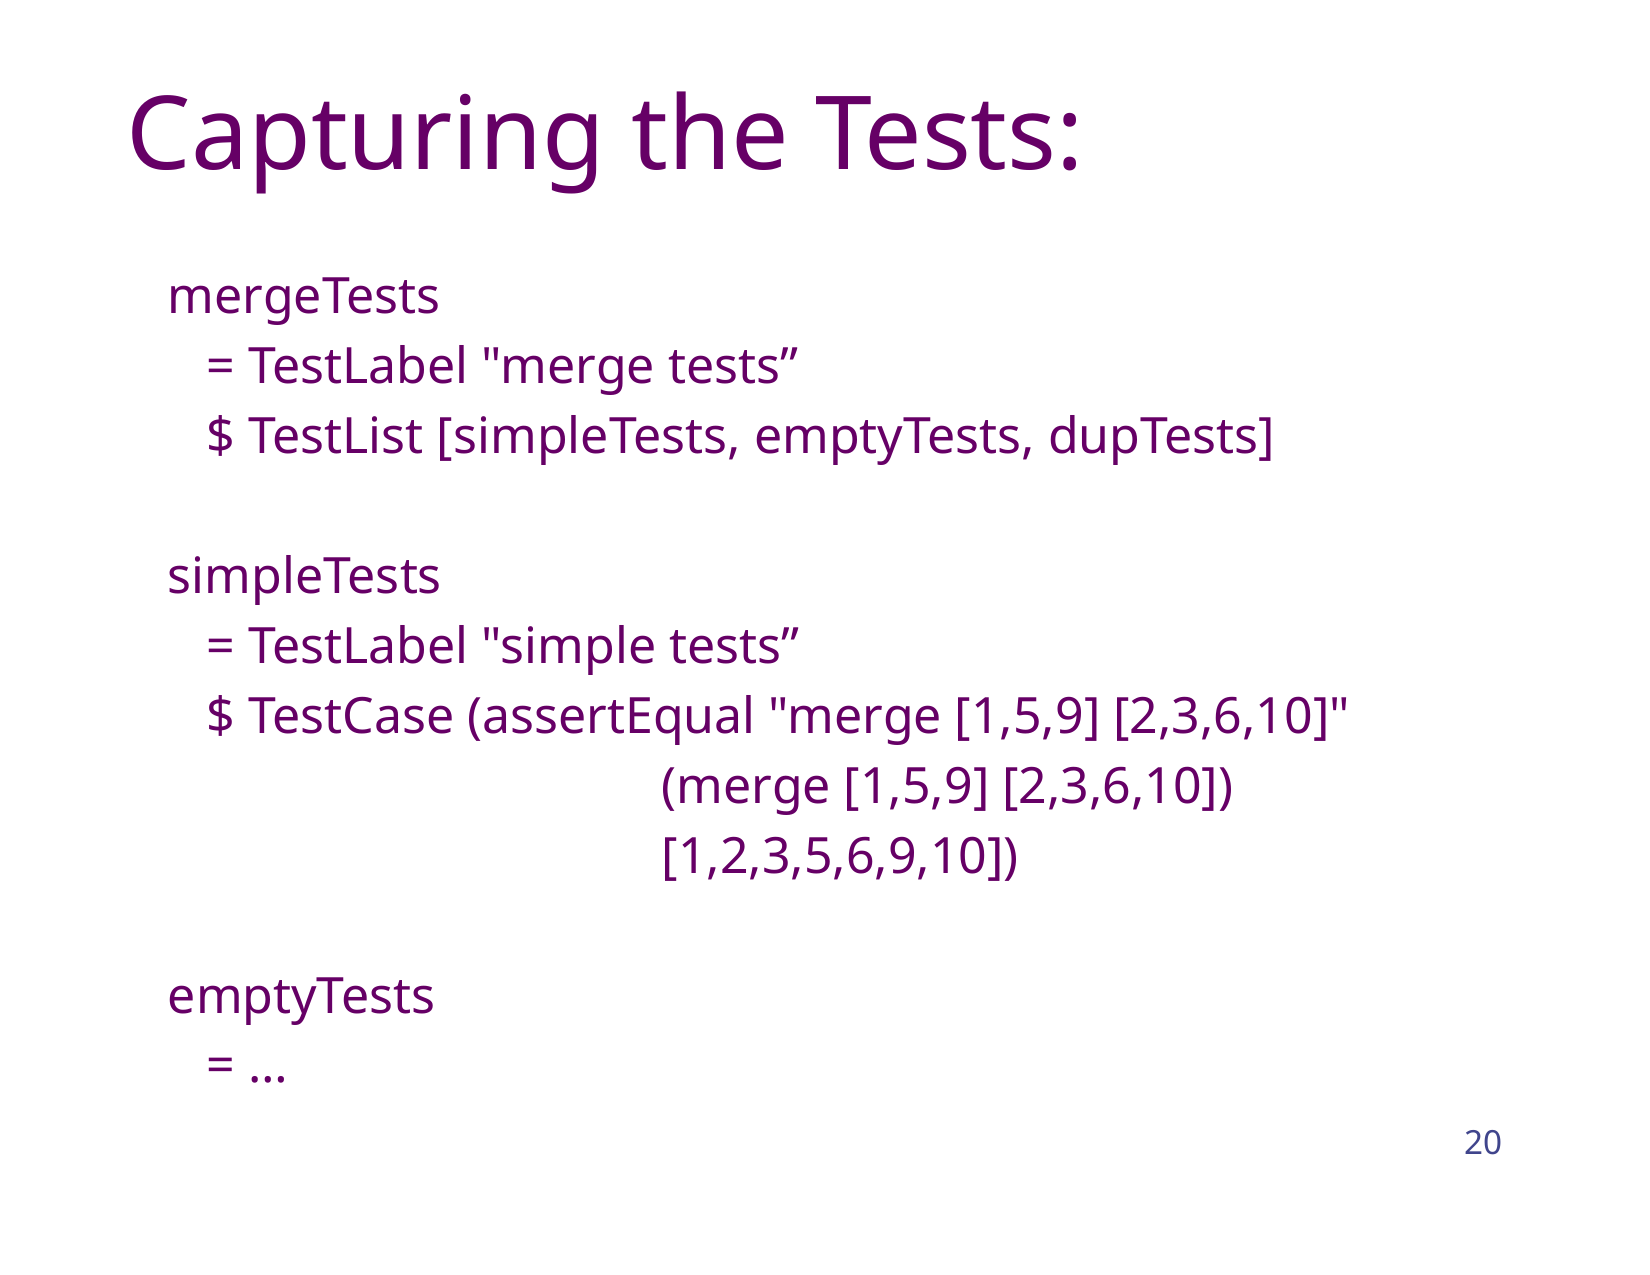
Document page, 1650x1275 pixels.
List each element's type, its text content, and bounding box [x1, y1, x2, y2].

slide_number 20 [1174, 1120, 1519, 1176]
text_box mergeTests = TestLabel "merge tests” $ TestList [simpleTests, emptyTests, dupTests] simpleTests = TestLabel "simple tests” $ TestCase (assertEqual "merge [1,5,9] [2,3,6,10]" (merge [1,5,9] [2,3,6,10]) [1,2,3,5,6,9,10]) emptyTests = … [151, 254, 1554, 1120]
title Capturing the Tests: [109, 56, 1588, 199]
